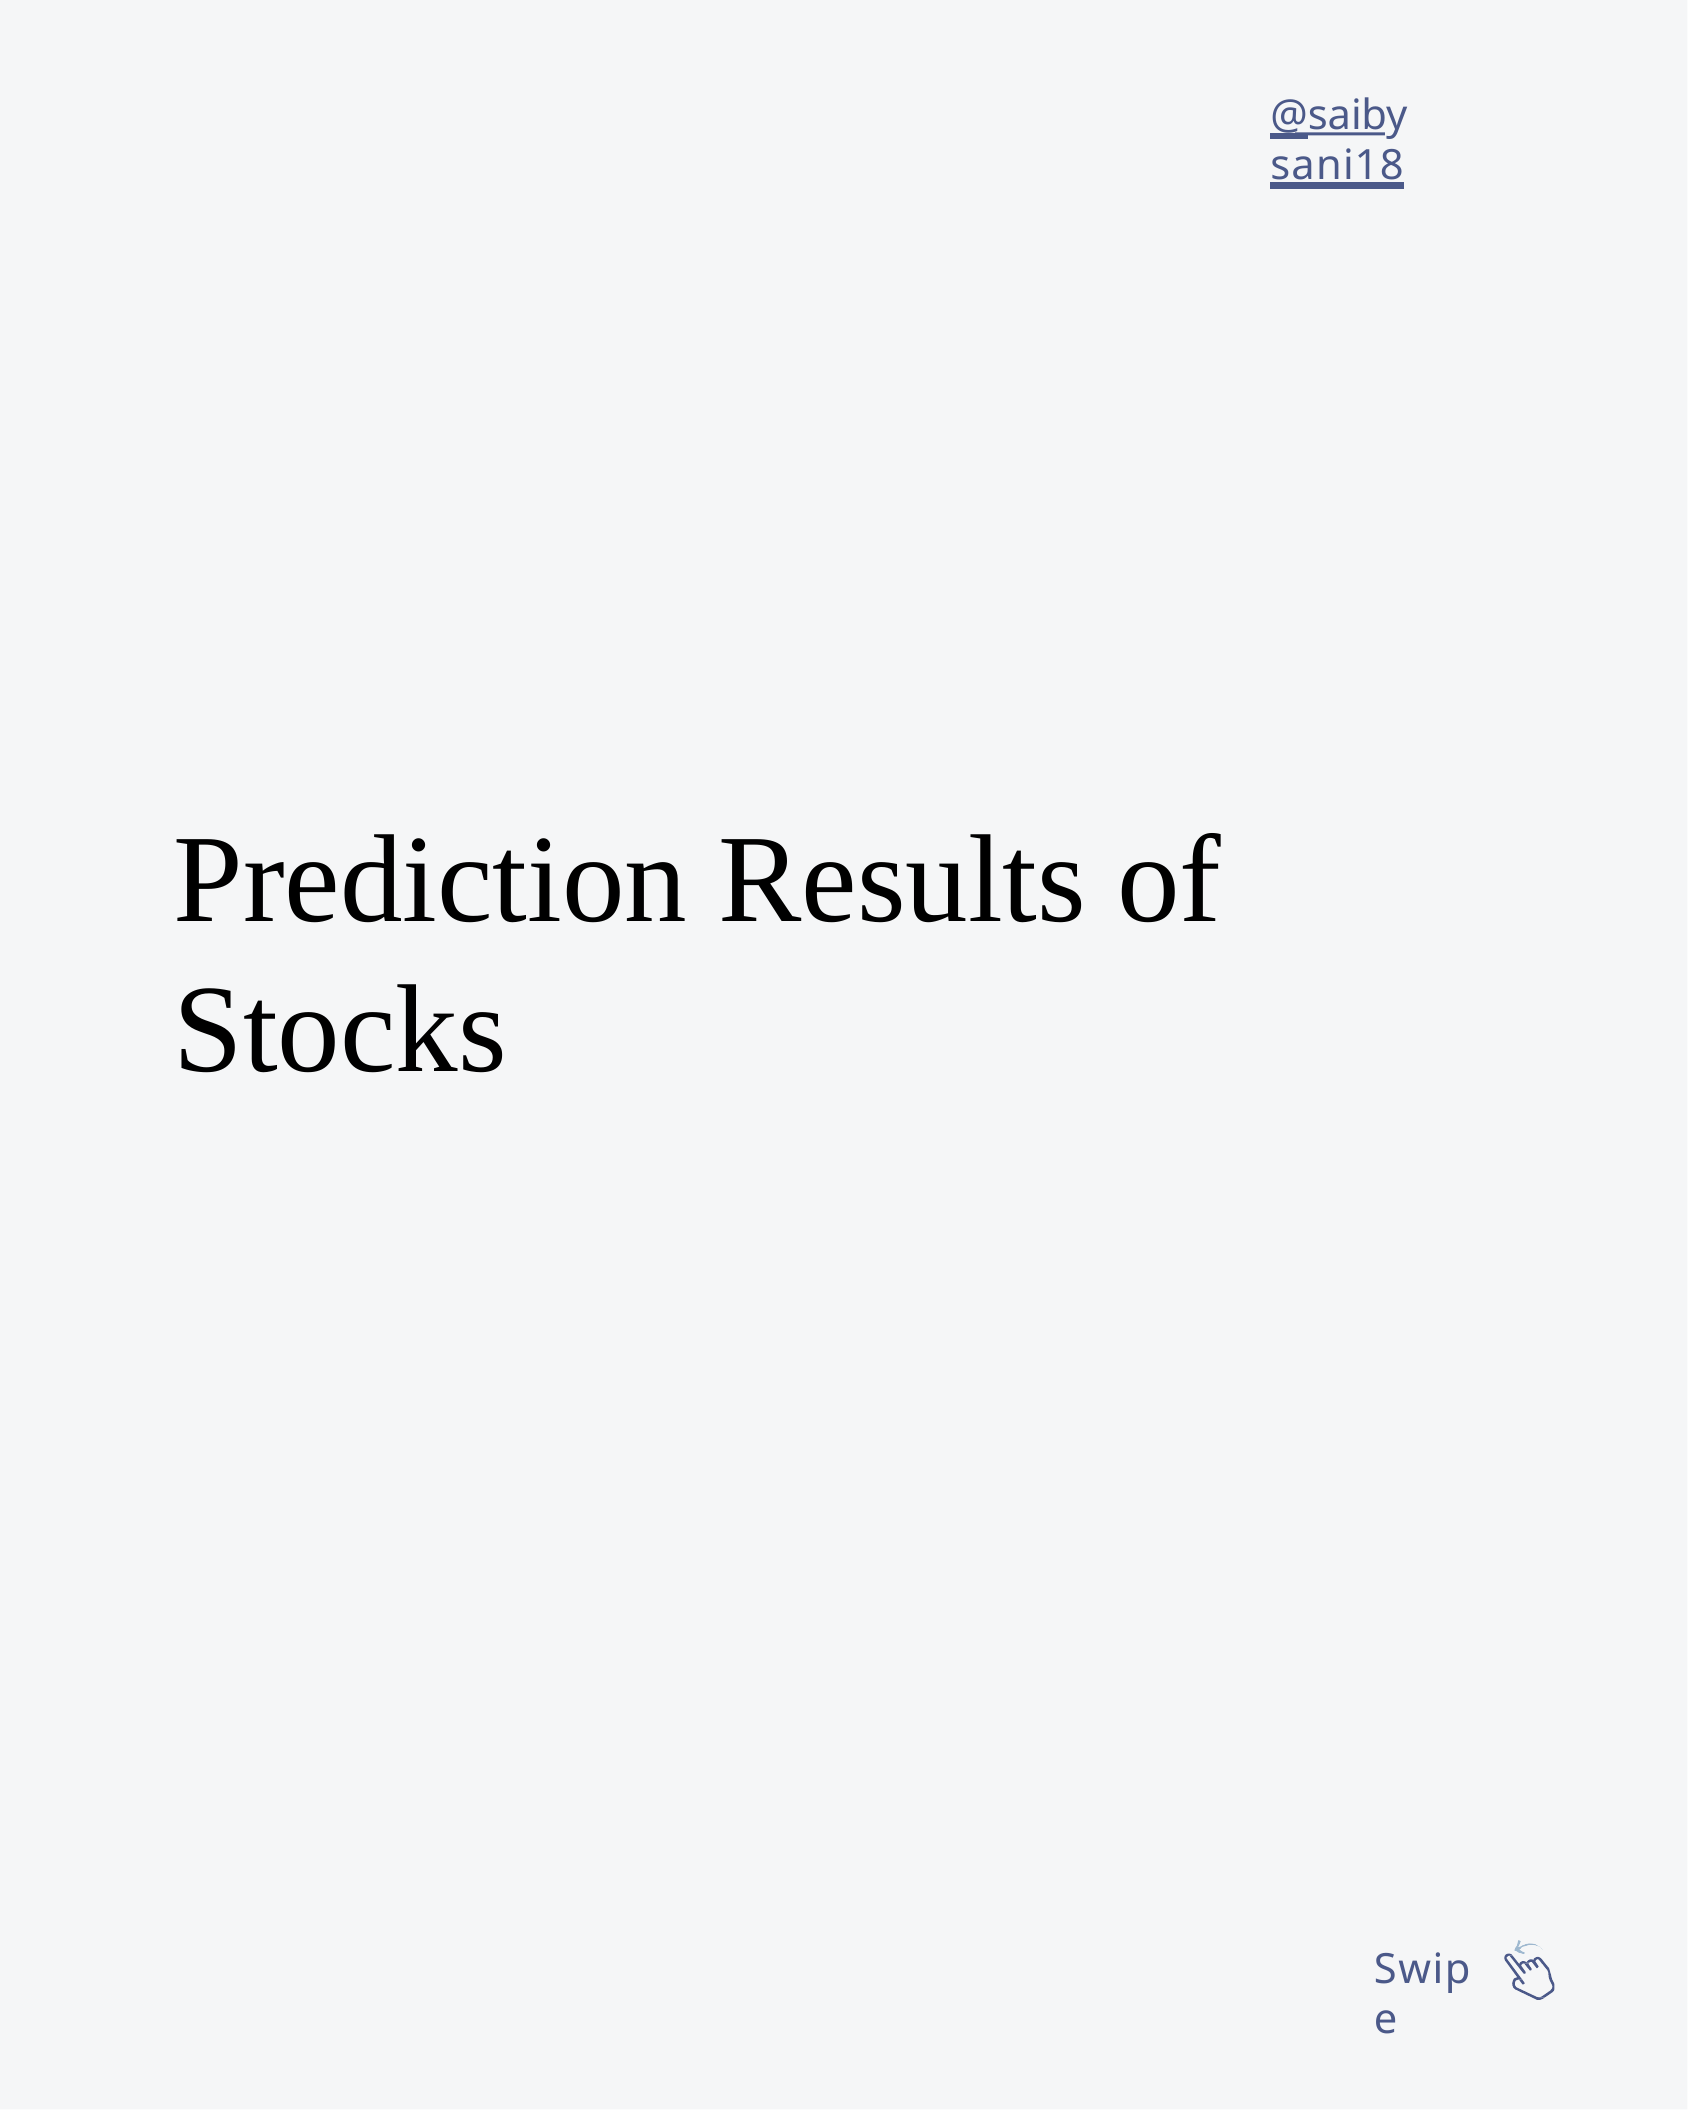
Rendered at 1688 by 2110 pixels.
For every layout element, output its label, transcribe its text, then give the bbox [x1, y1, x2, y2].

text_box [1504, 1940, 1555, 2001]
title Prediction Results of Stocks [171, 794, 1516, 1150]
footer Swipe [1371, 1941, 1495, 2110]
text_box @saiby sani18 [1268, 85, 1540, 188]
